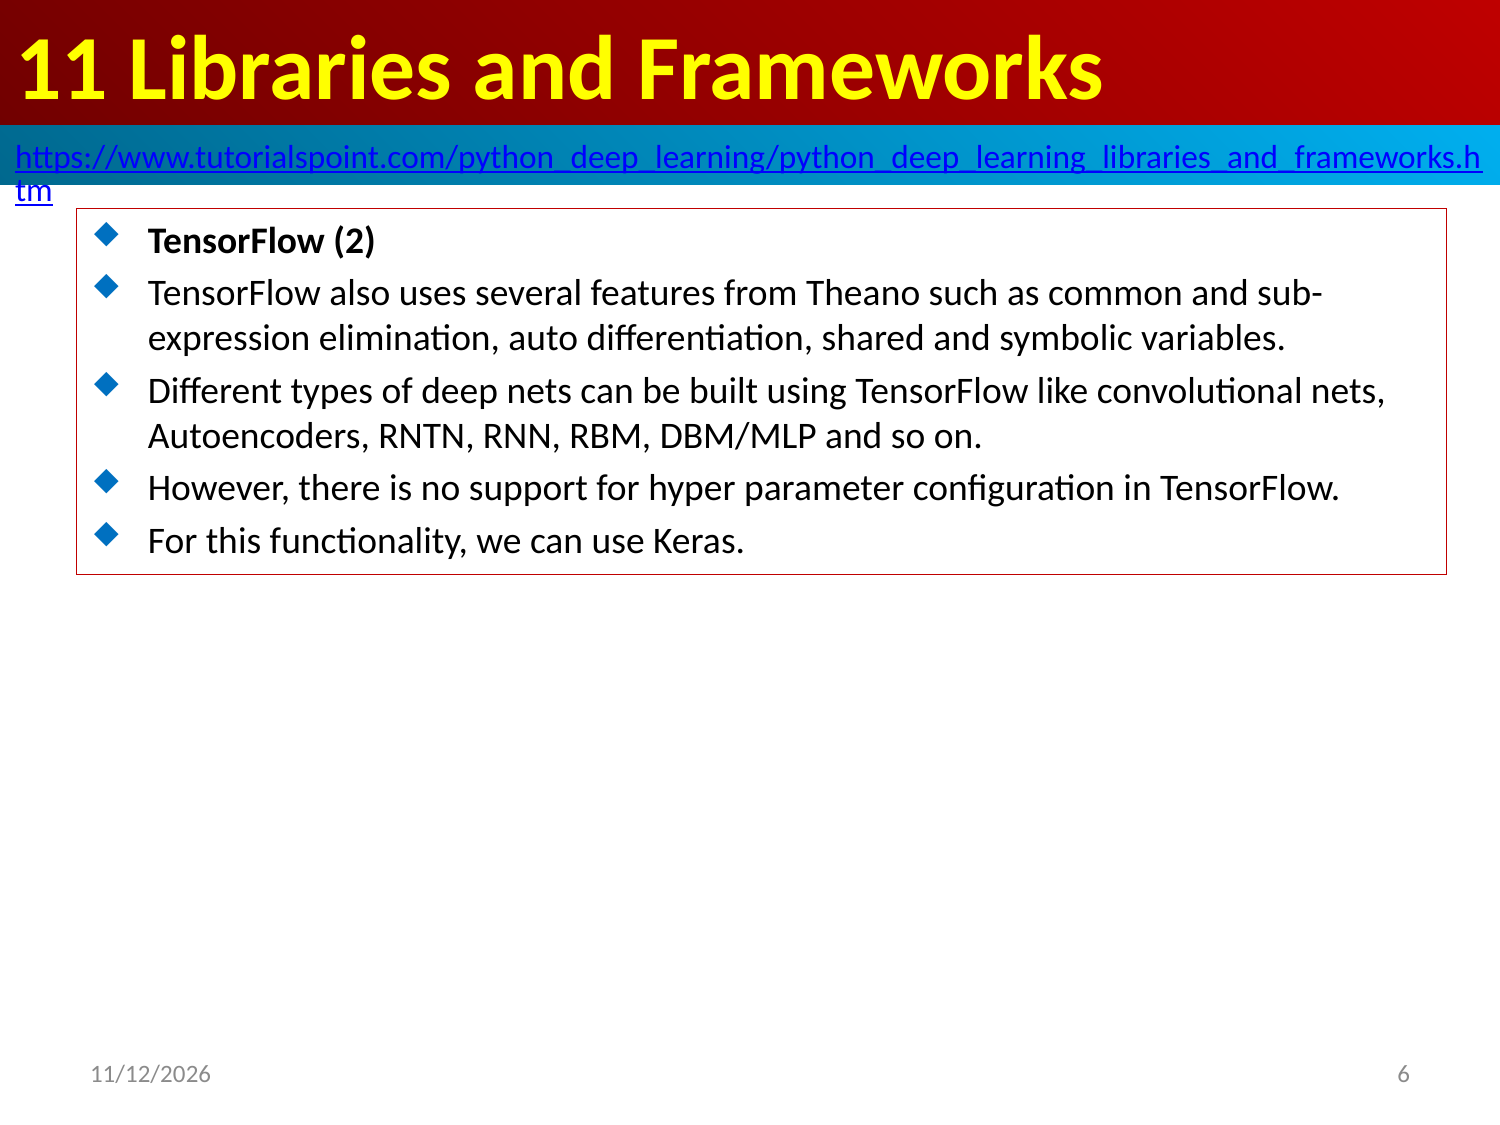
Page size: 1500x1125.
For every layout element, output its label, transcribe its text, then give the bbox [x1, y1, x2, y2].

slide_number 6 [1074, 1042, 1425, 1103]
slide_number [75, 1042, 425, 1103]
text_box https://www.tutorialspoint.com/python_deep_learning/python_deep_learning_libraries_and_frameworks.htm [0, 125, 1500, 185]
title 11 Libraries and Frameworks [0, 0, 1500, 125]
subtitle TensorFlow (2) TensorFlow also uses several features from Theano such as common and sub-expression elimination, auto differentiation, shared and symbolic variables. Different types of deep nets can be built using TensorFlow like convolutional nets, Autoencoders, RNTN, RNN, RBM, DBM/MLP and so on. However, there is no support for hyper parameter configuration in TensorFlow. For this functionality, we can use Keras. [76, 208, 1447, 575]
